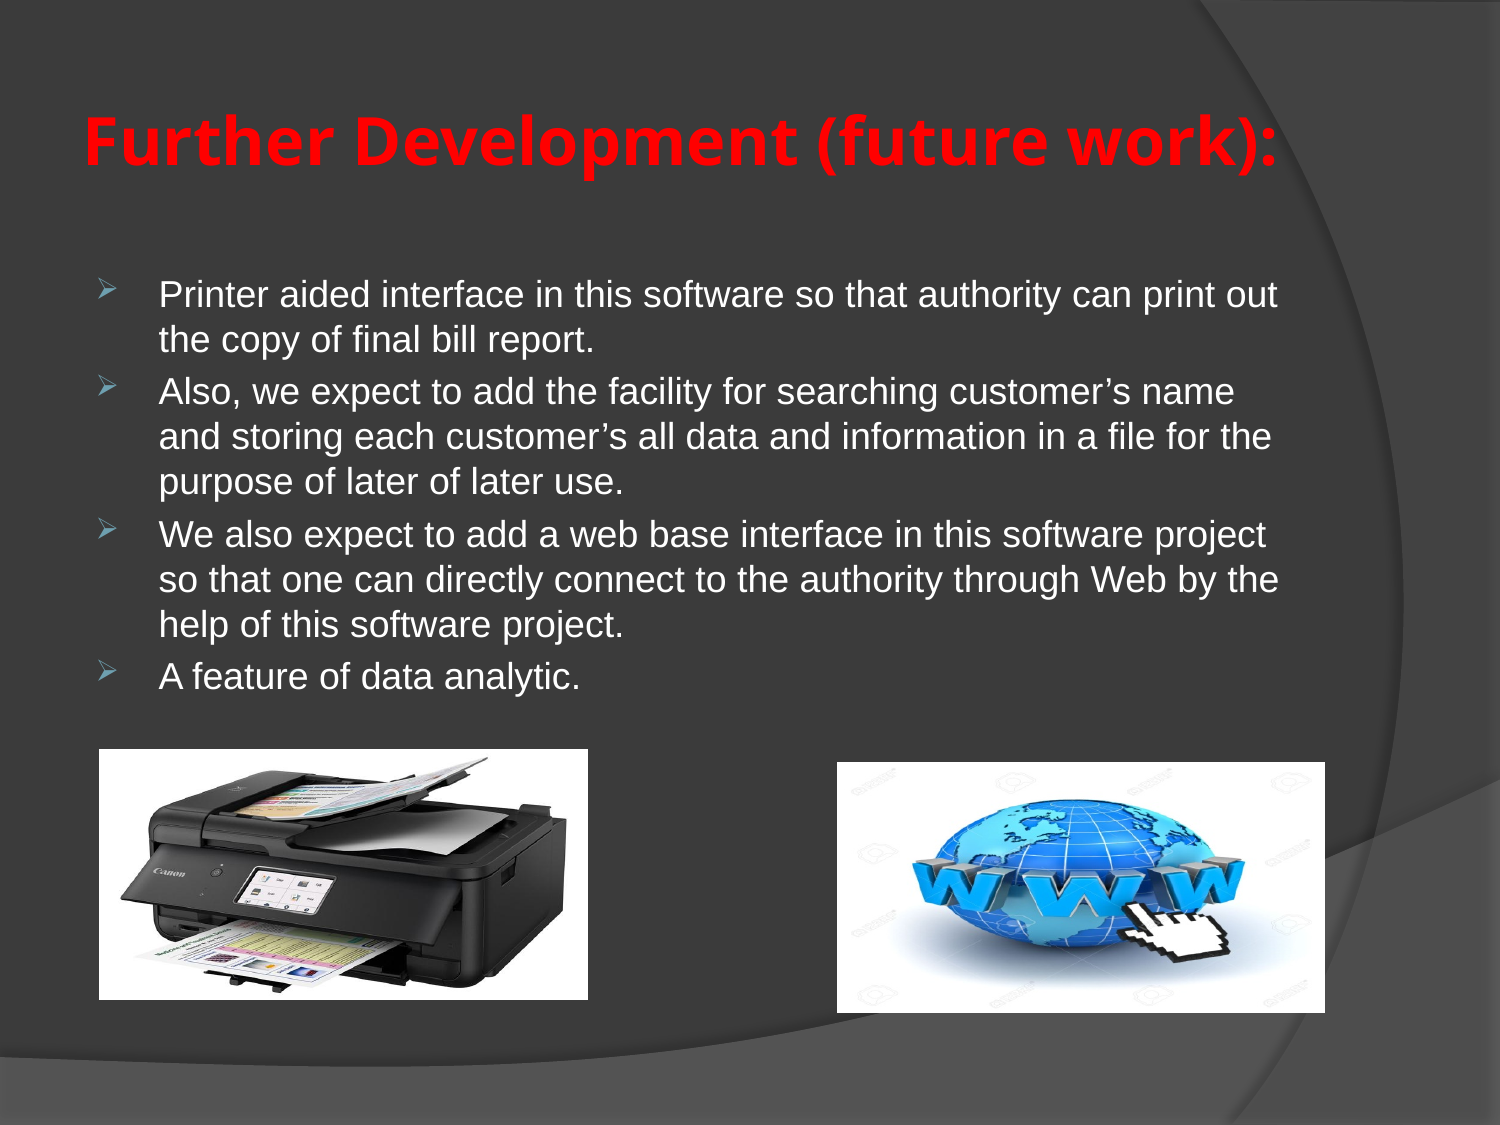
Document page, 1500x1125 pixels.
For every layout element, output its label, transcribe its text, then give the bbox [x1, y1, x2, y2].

picture [837, 762, 1326, 1013]
title Further Development (future work): [75, 45, 1300, 233]
list Printer aided interface in this software so that authority can print out the copy of final bill report. Also, we expect to add the facility for searching customer’s name and storing each customer’s all data and information in a file for the purpose of later of later use. We also expect to add a web base interface in this software project so that one can directly connect to the authority through Web by the help of this software project. A feature of data analytic. [75, 262, 1300, 1005]
picture [99, 749, 588, 1001]
